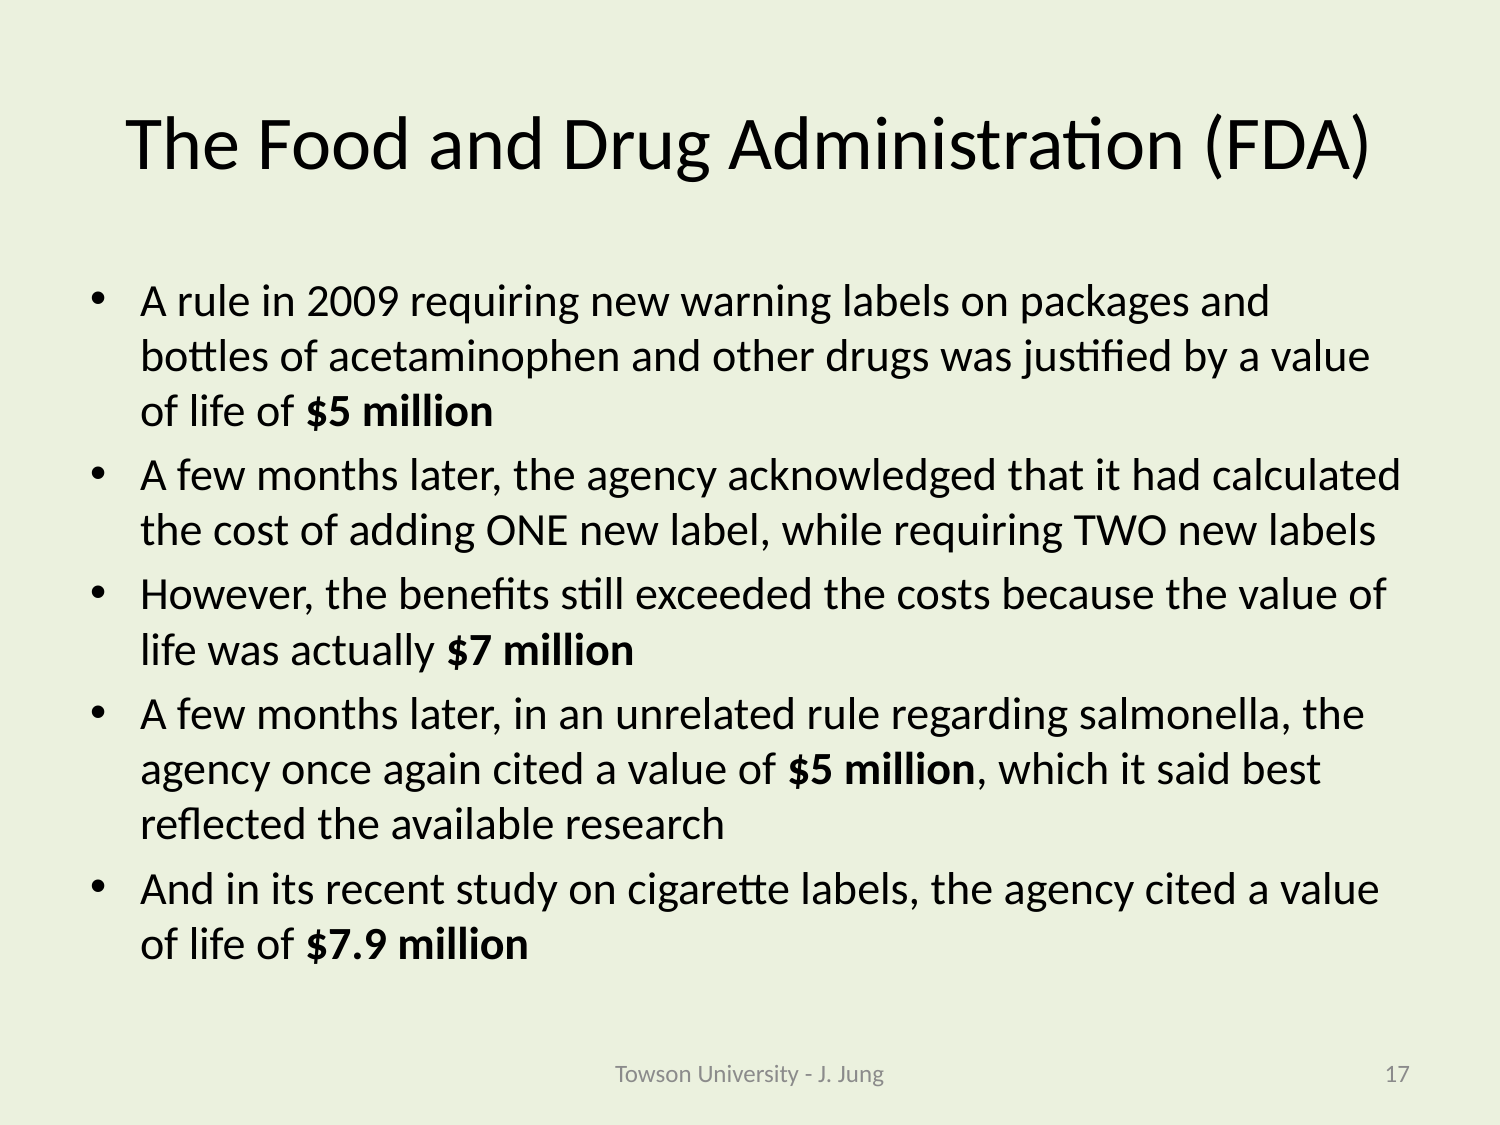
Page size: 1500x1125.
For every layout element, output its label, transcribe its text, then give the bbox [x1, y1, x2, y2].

title The Food and Drug Administration (FDA) [75, 45, 1425, 233]
footer Towson University - J. Jung [512, 1042, 988, 1103]
list A rule in 2009 requiring new warning labels on packages and bottles of acetaminophen and other drugs was justified by a value of life of $5 million A few months later, the agency acknowledged that it had calculated the cost of adding ONE new label, while requiring TWO new labels However, the benefits still exceeded the costs because the value of life was actually $7 million A few months later, in an unrelated rule regarding salmonella, the agency once again cited a value of $5 million, which it said best reflected the available research And in its recent study on cigarette labels, the agency cited a value of life of $7.9 million [75, 262, 1425, 1005]
slide_number 17 [1074, 1042, 1425, 1103]
